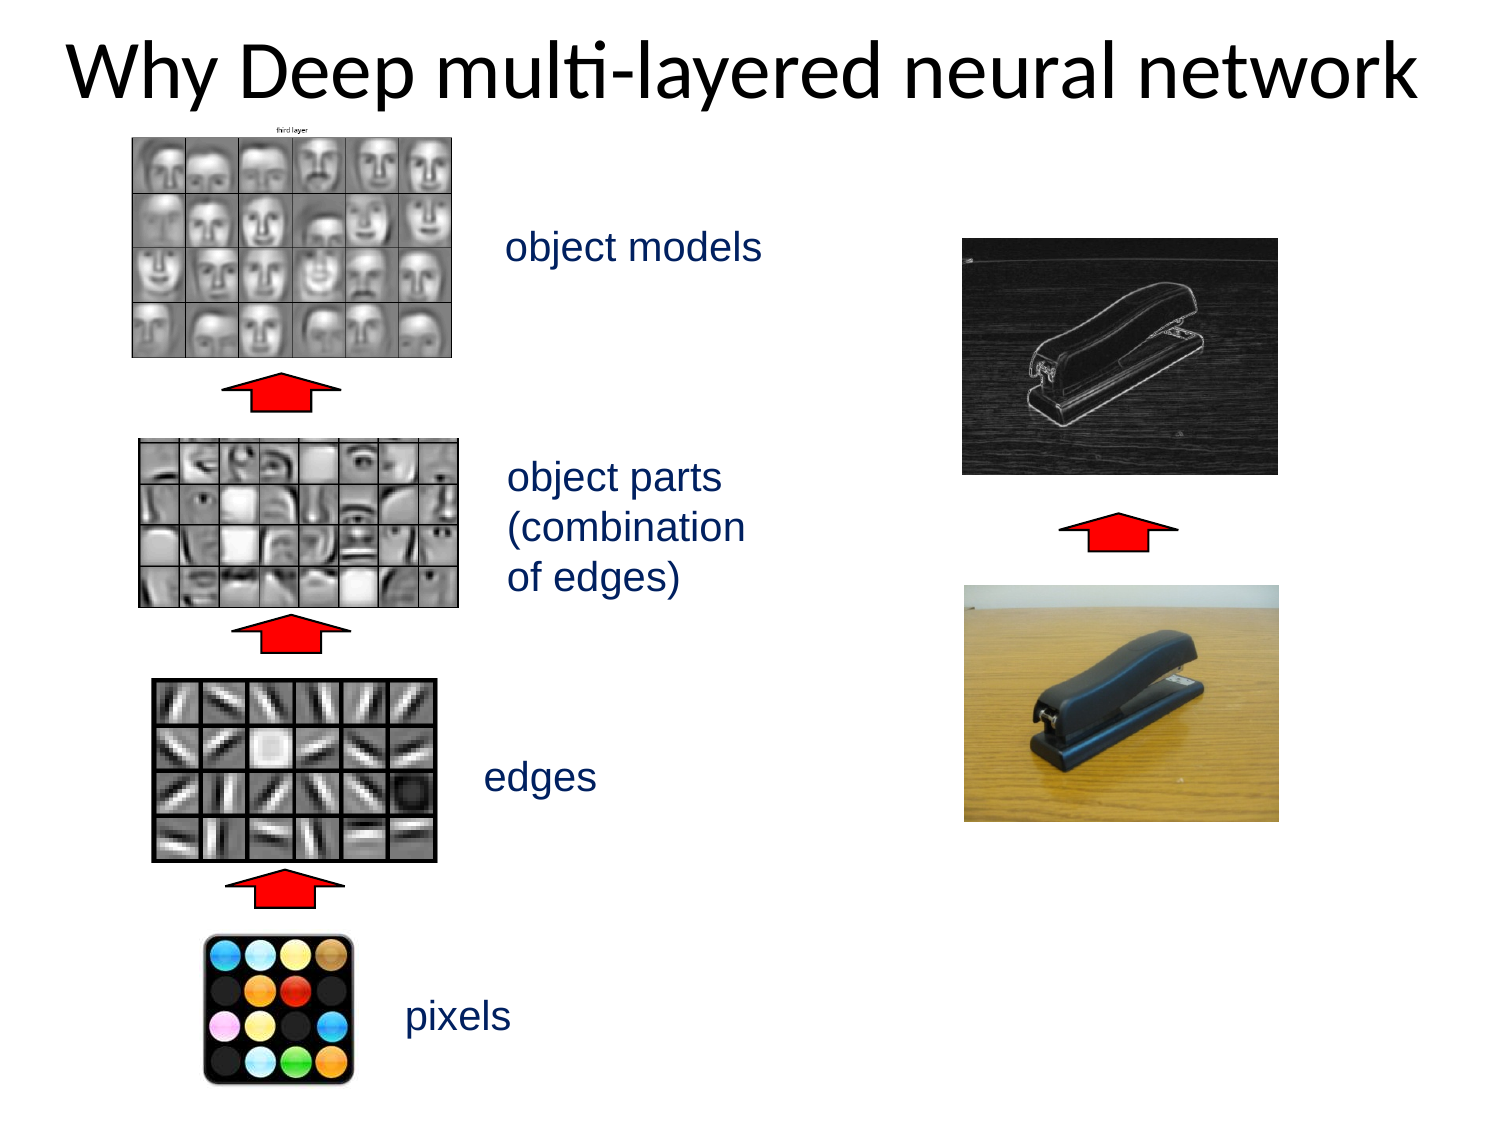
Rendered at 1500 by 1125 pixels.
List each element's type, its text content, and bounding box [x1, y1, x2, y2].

text_box edges [468, 742, 613, 808]
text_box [131, 121, 454, 358]
text_box object parts (combination of edges) [492, 442, 773, 608]
text_box [257, 373, 306, 380]
text_box [231, 617, 352, 653]
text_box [962, 237, 1279, 822]
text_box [150, 675, 439, 864]
title Why Deep multi-layered neural network [29, 0, 1457, 160]
text_box object models [490, 212, 778, 278]
text_box pixels [390, 981, 527, 1047]
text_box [128, 382, 475, 608]
picture [199, 929, 359, 1089]
text_box [225, 873, 345, 908]
